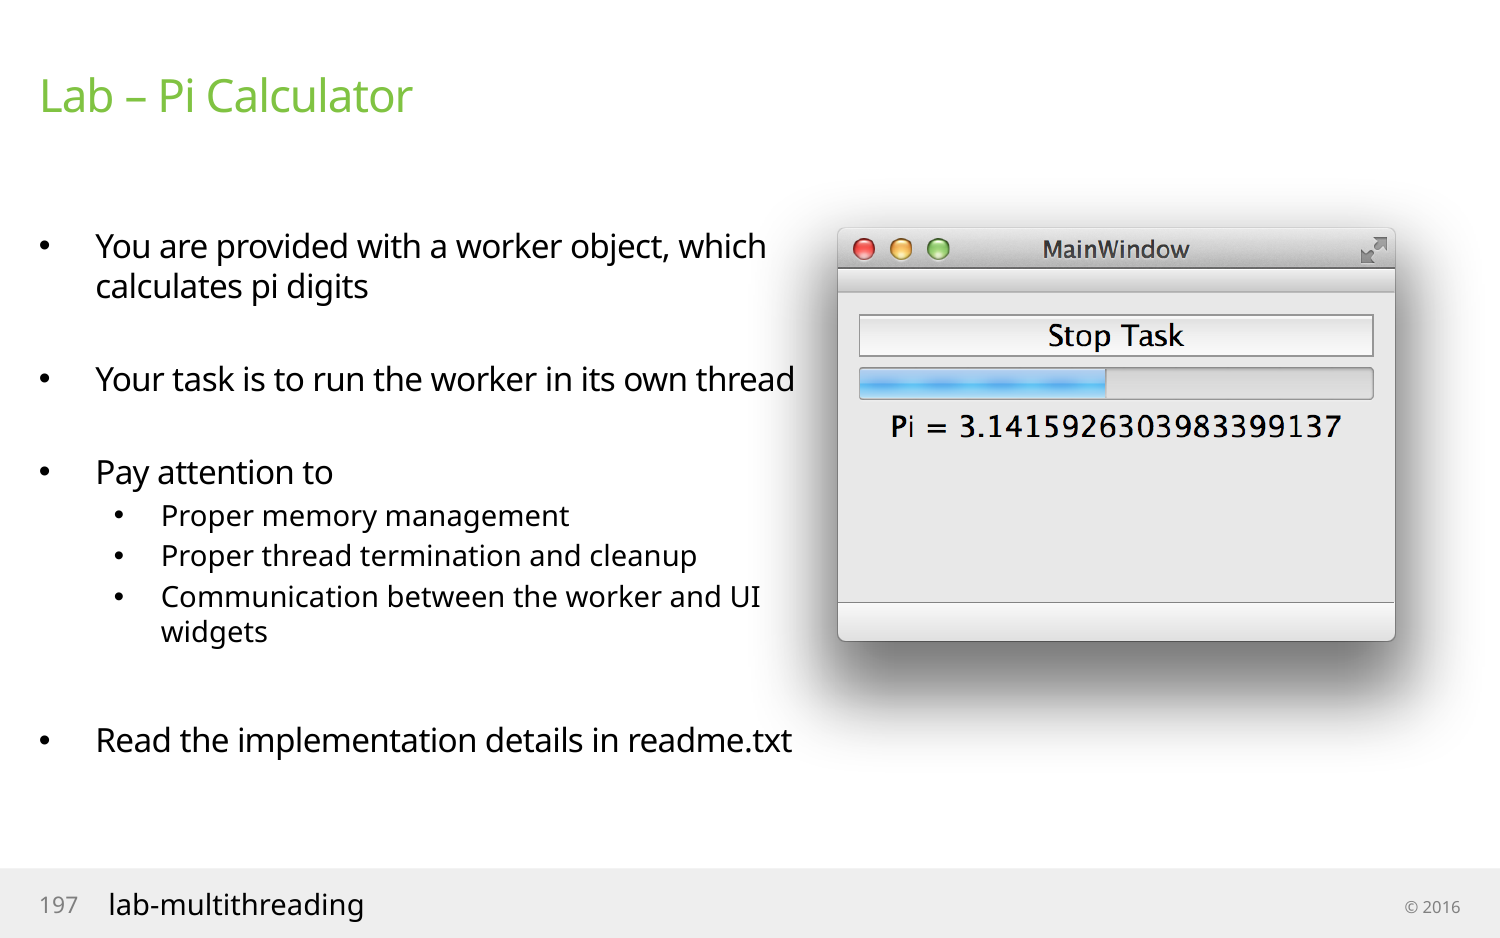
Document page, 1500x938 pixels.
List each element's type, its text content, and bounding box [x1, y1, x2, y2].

picture [732, 163, 1500, 787]
text_box lab-multithreading [93, 894, 795, 927]
list You are provided with a worker object, which calculates pi digits Your task is to run the worker in its own thread Pay attention to Proper memory management Proper thread termination and cleanup Communication between the worker and UI widgets Read the implementation details in readme.txt [39, 224, 805, 846]
slide_number 197 [39, 892, 410, 921]
title Lab – Pi Calculator [39, 66, 1052, 195]
footer © 2016 [1188, 896, 1461, 917]
